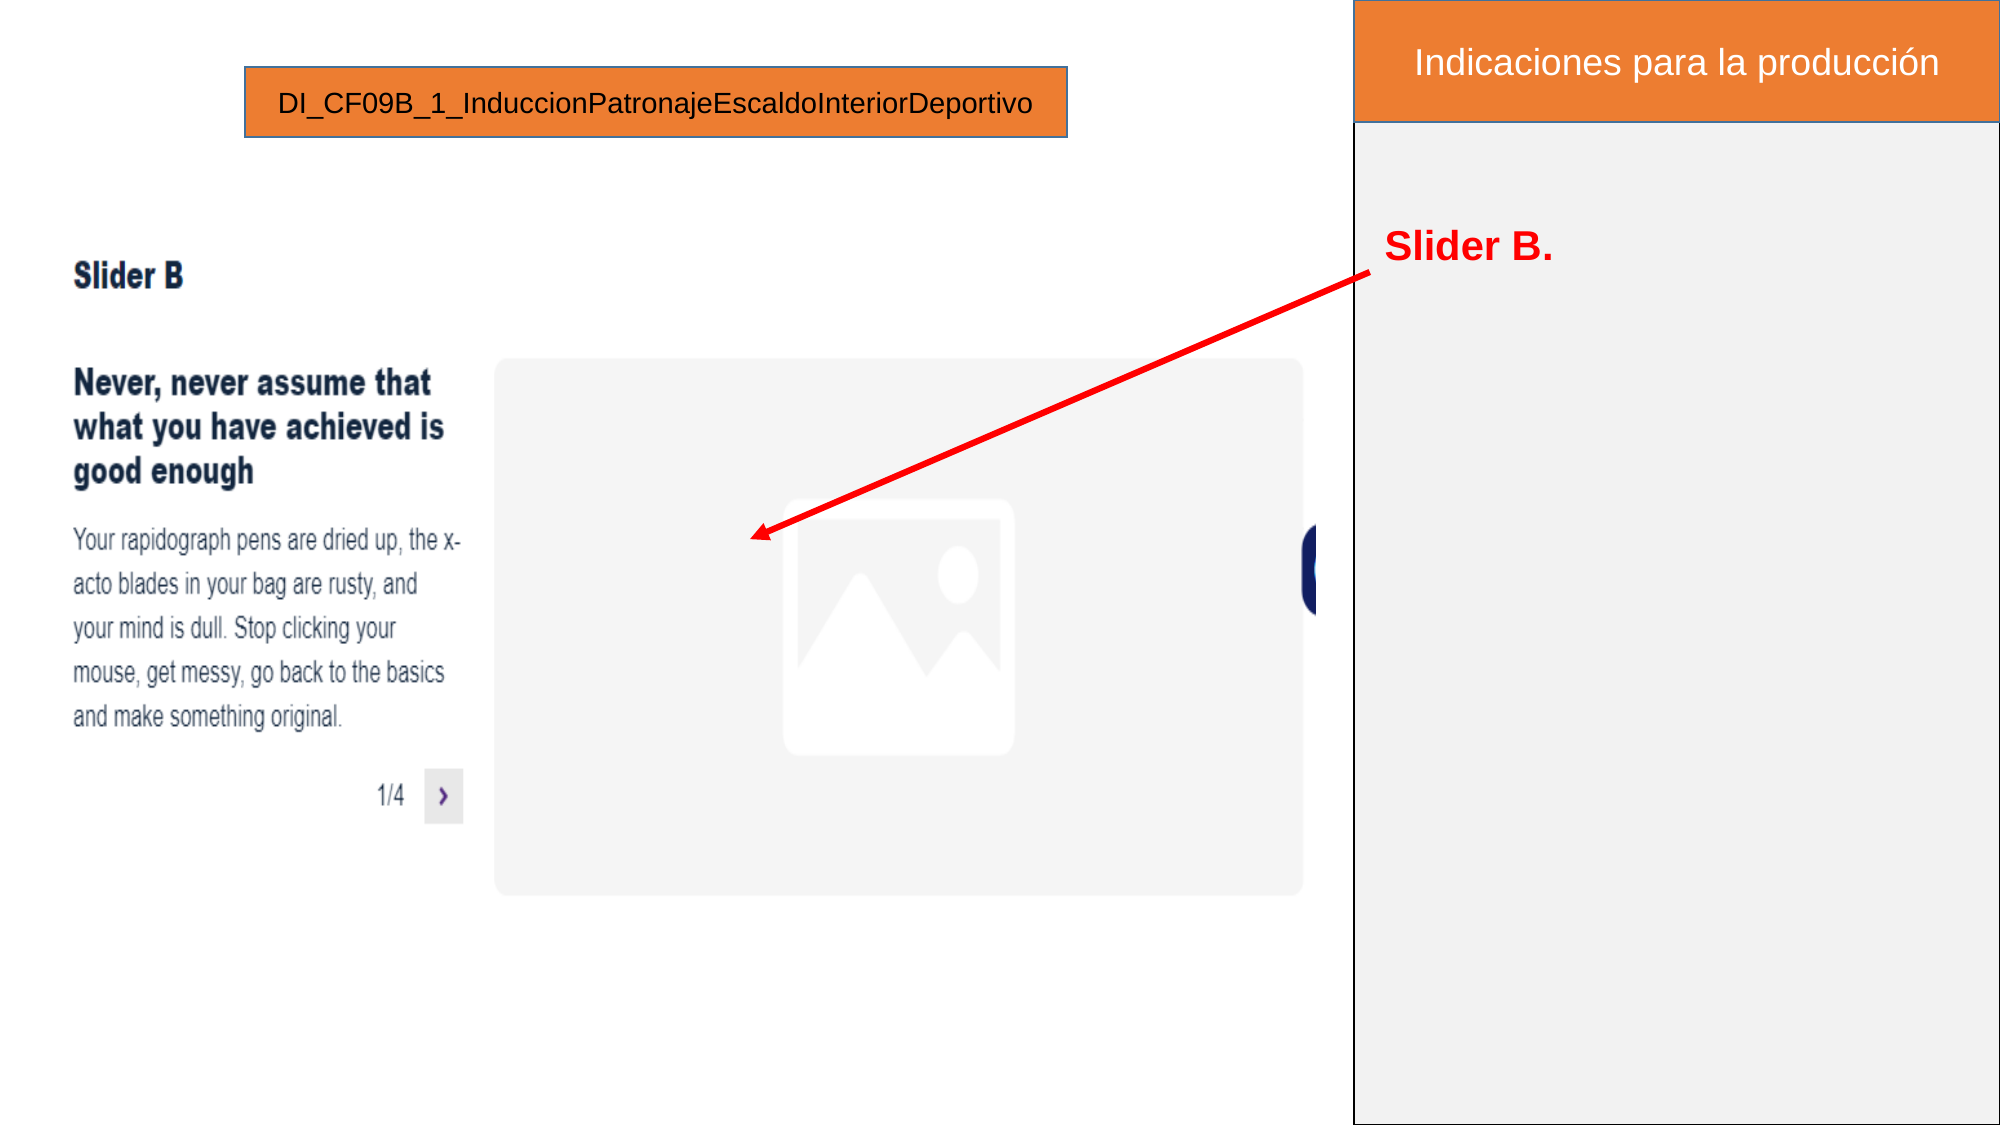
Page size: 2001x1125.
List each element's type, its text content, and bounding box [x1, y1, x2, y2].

text_box [1353, 701, 2000, 1125]
text_box [1353, 206, 2000, 701]
text_box [1353, 122, 2000, 206]
text_box Slider B. [1369, 203, 1679, 276]
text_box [749, 271, 1370, 540]
picture [58, 237, 1316, 927]
text_box DI_CF09B_1_InduccionPatronajeEscaldoInteriorDeportivo [245, 67, 1068, 138]
text_box Indicaciones para la producción [1353, 0, 2000, 122]
